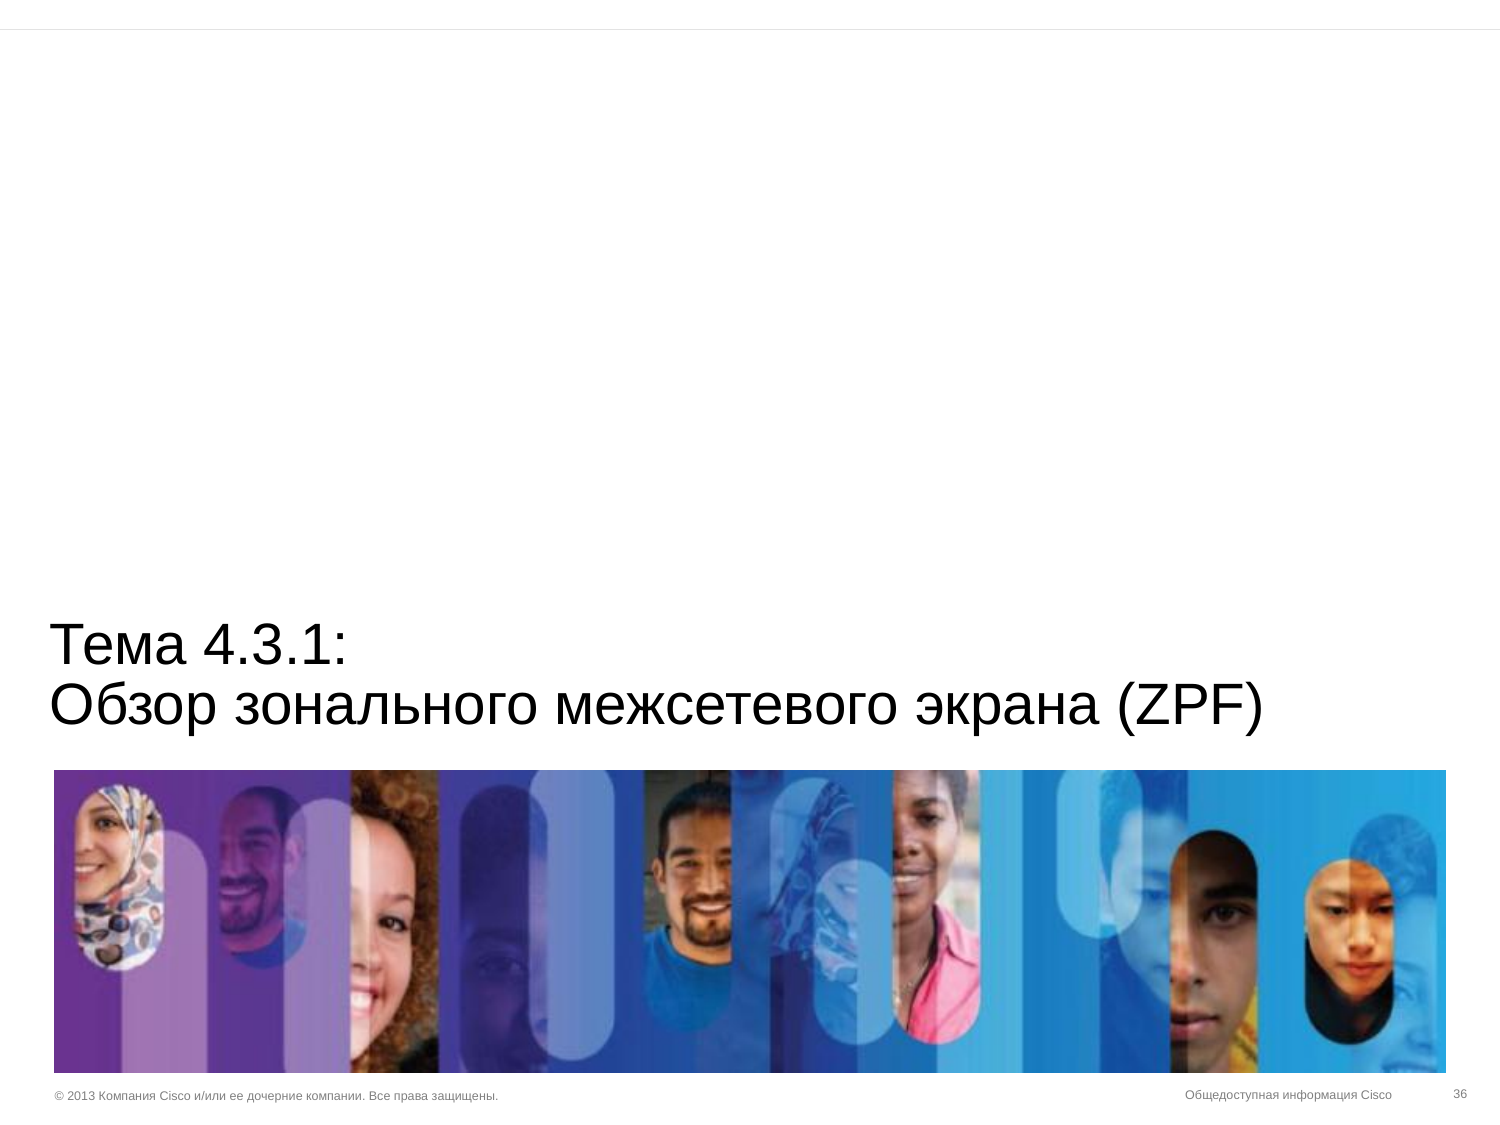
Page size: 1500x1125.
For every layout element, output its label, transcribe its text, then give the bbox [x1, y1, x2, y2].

title Тема 4.3.1: Обзор зонального межсетевого экрана (ZPF) [36, 65, 1439, 744]
picture [54, 770, 1446, 1073]
